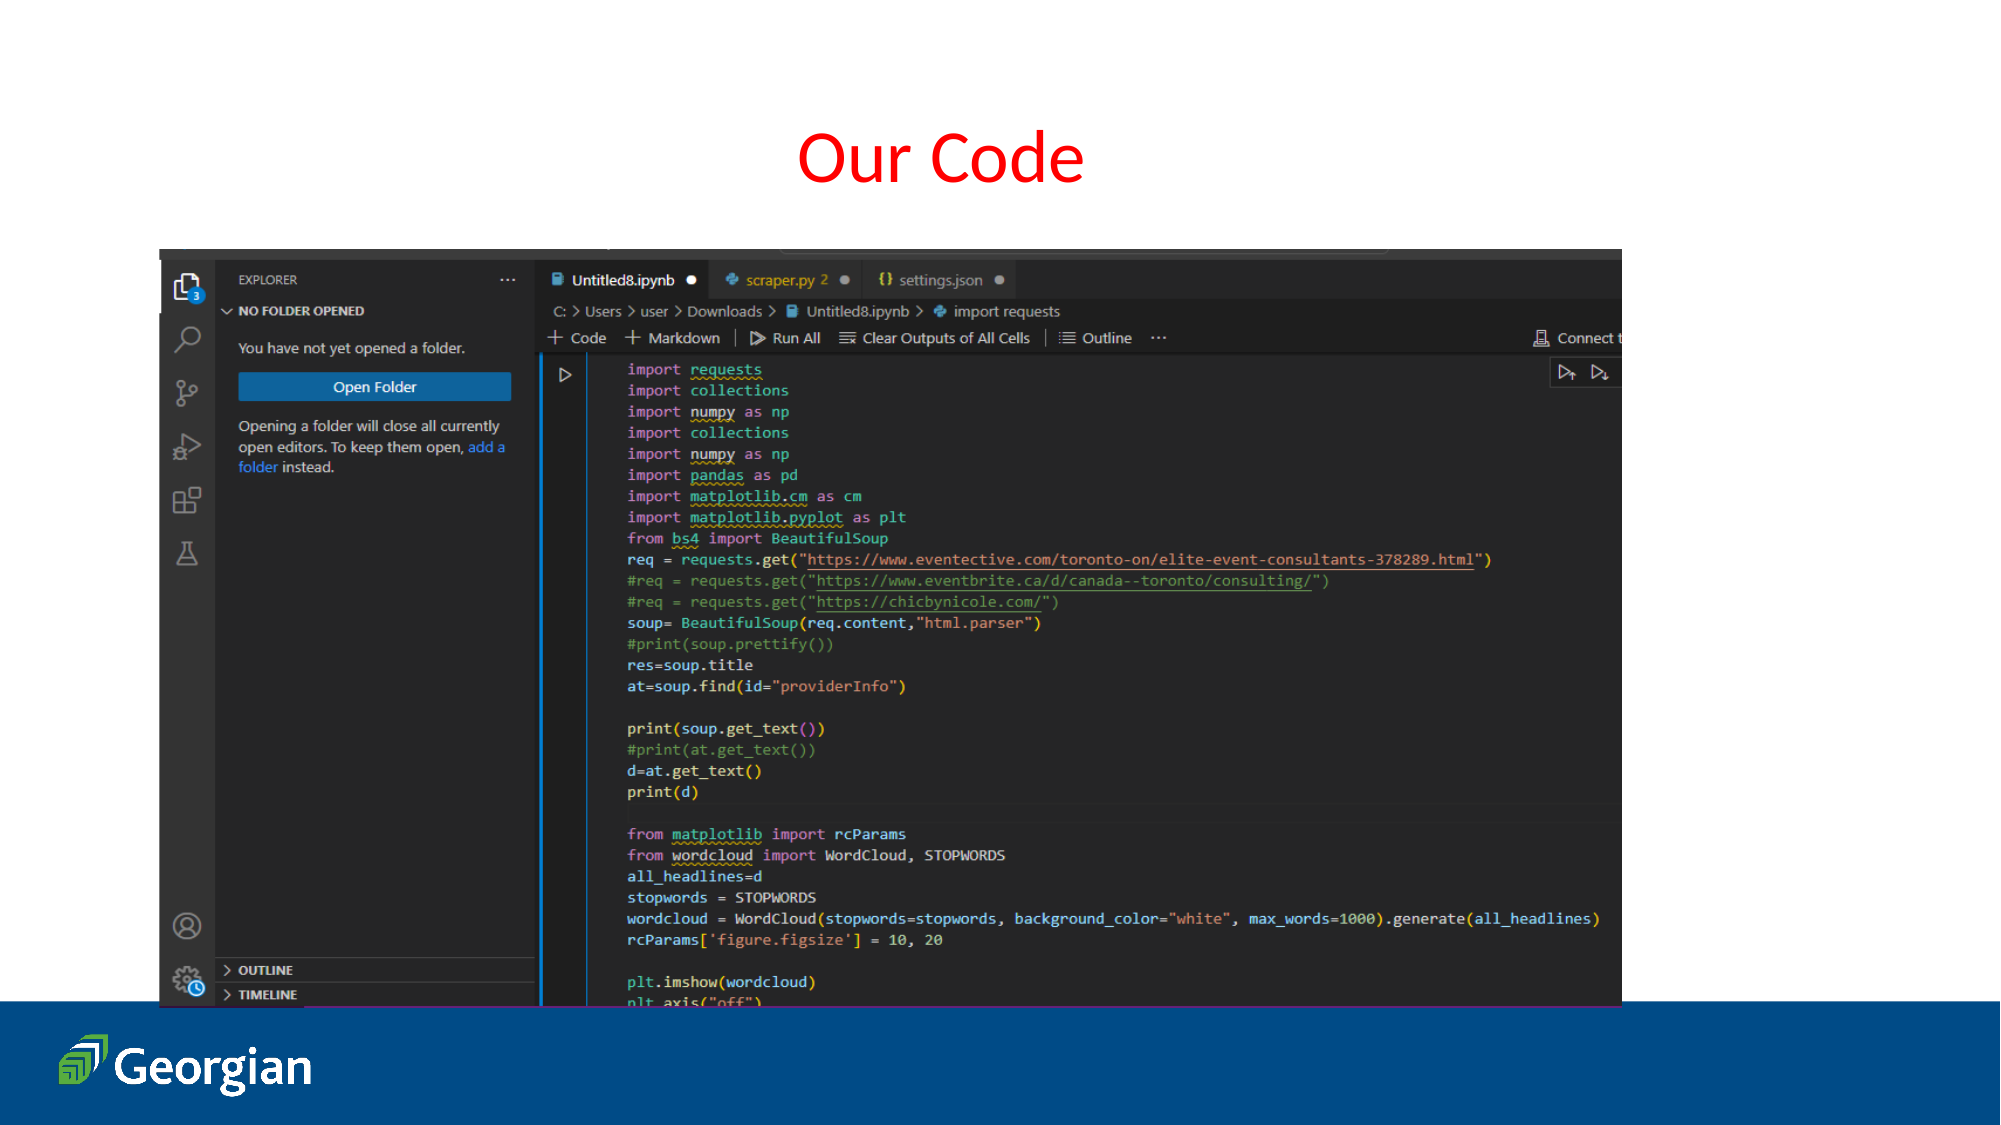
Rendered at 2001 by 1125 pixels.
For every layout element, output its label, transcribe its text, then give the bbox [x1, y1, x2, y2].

picture [159, 249, 1623, 1008]
text_box Our Code [782, 99, 1119, 205]
picture [33, 1017, 336, 1122]
